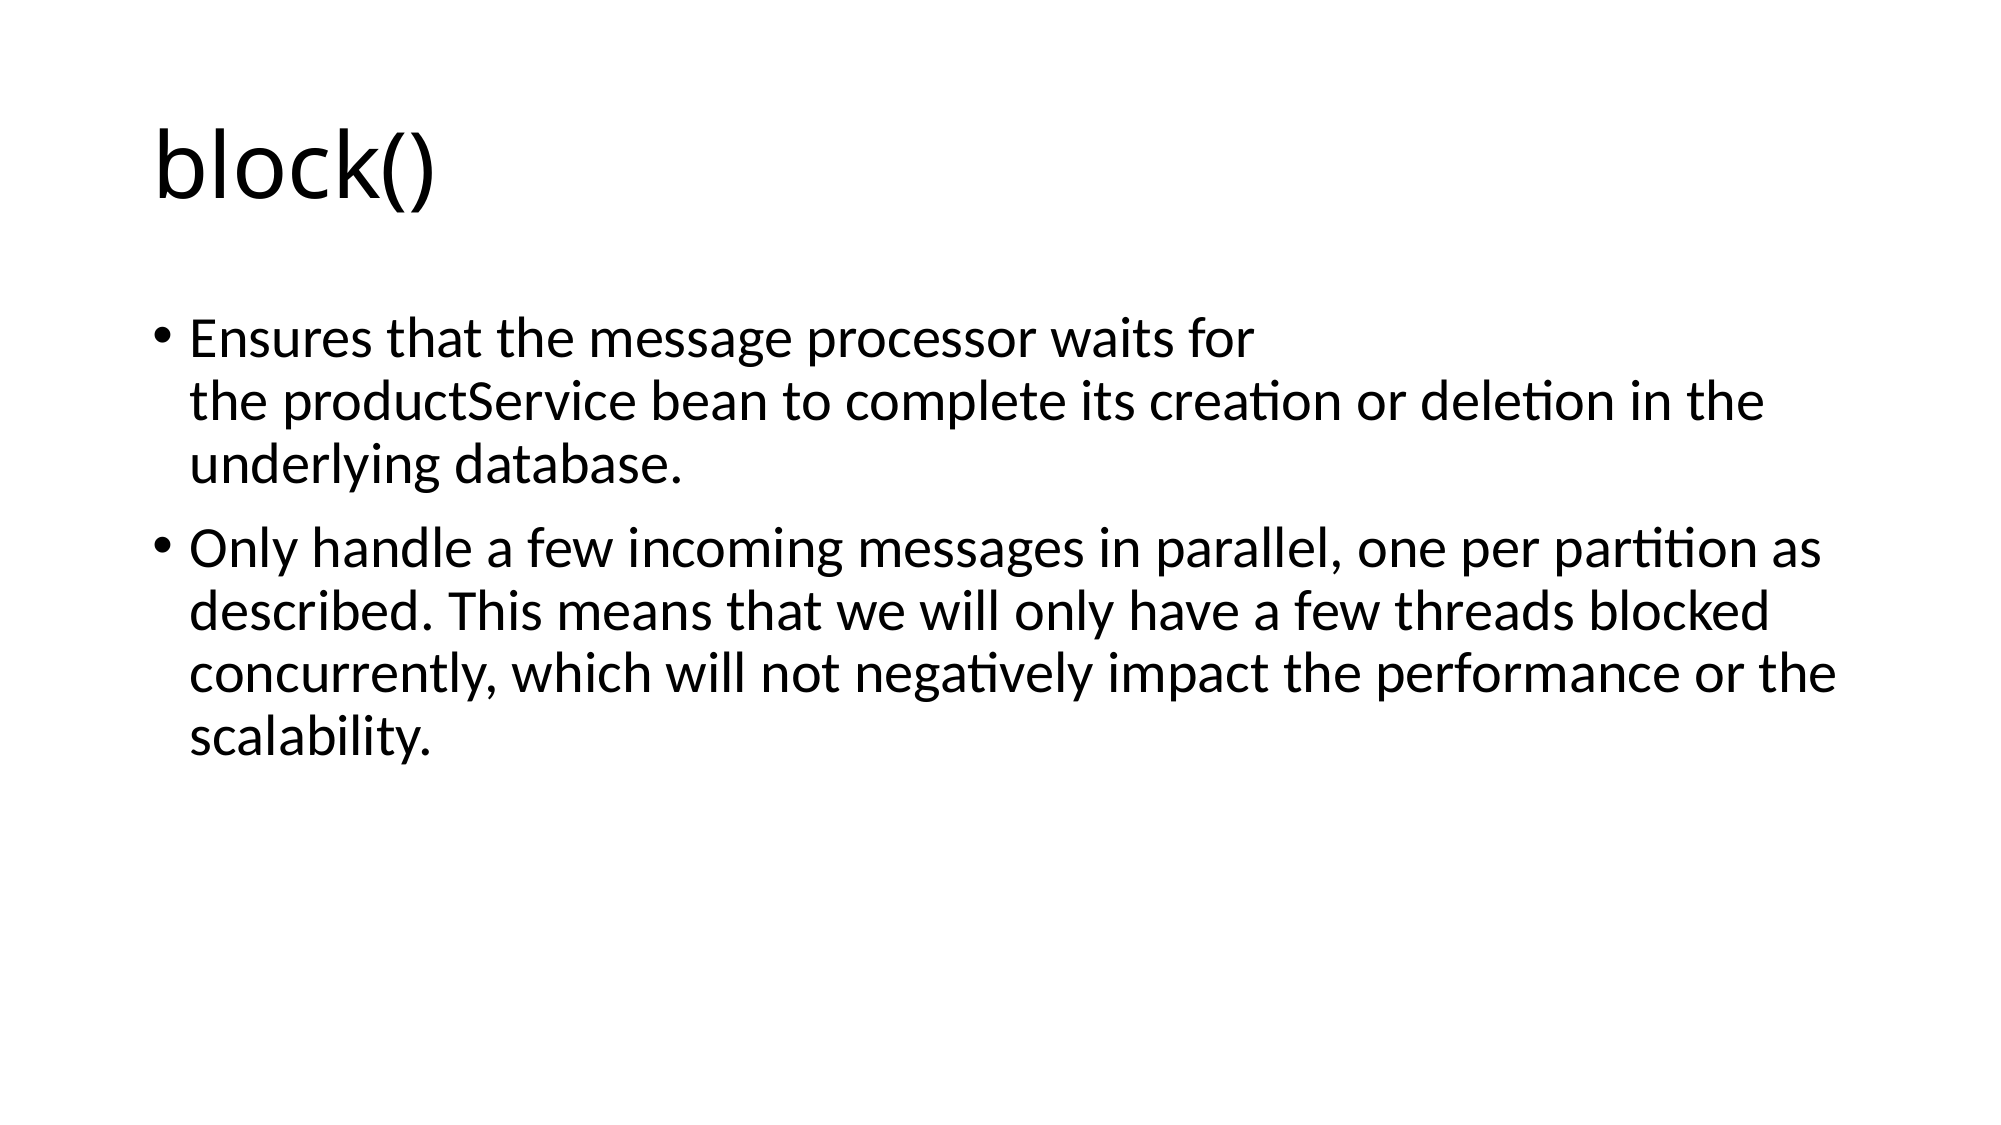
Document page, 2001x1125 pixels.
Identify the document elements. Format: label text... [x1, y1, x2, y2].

list Ensures that the message processor waits for the productService bean to complete its creation or deletion in the underlying database. Only handle a few incoming messages in parallel, one per partition as described. This means that we will only have a few threads blocked concurrently, which will not negatively impact the performance or the scalability. [137, 299, 1863, 1014]
title block() [137, 59, 1863, 278]
